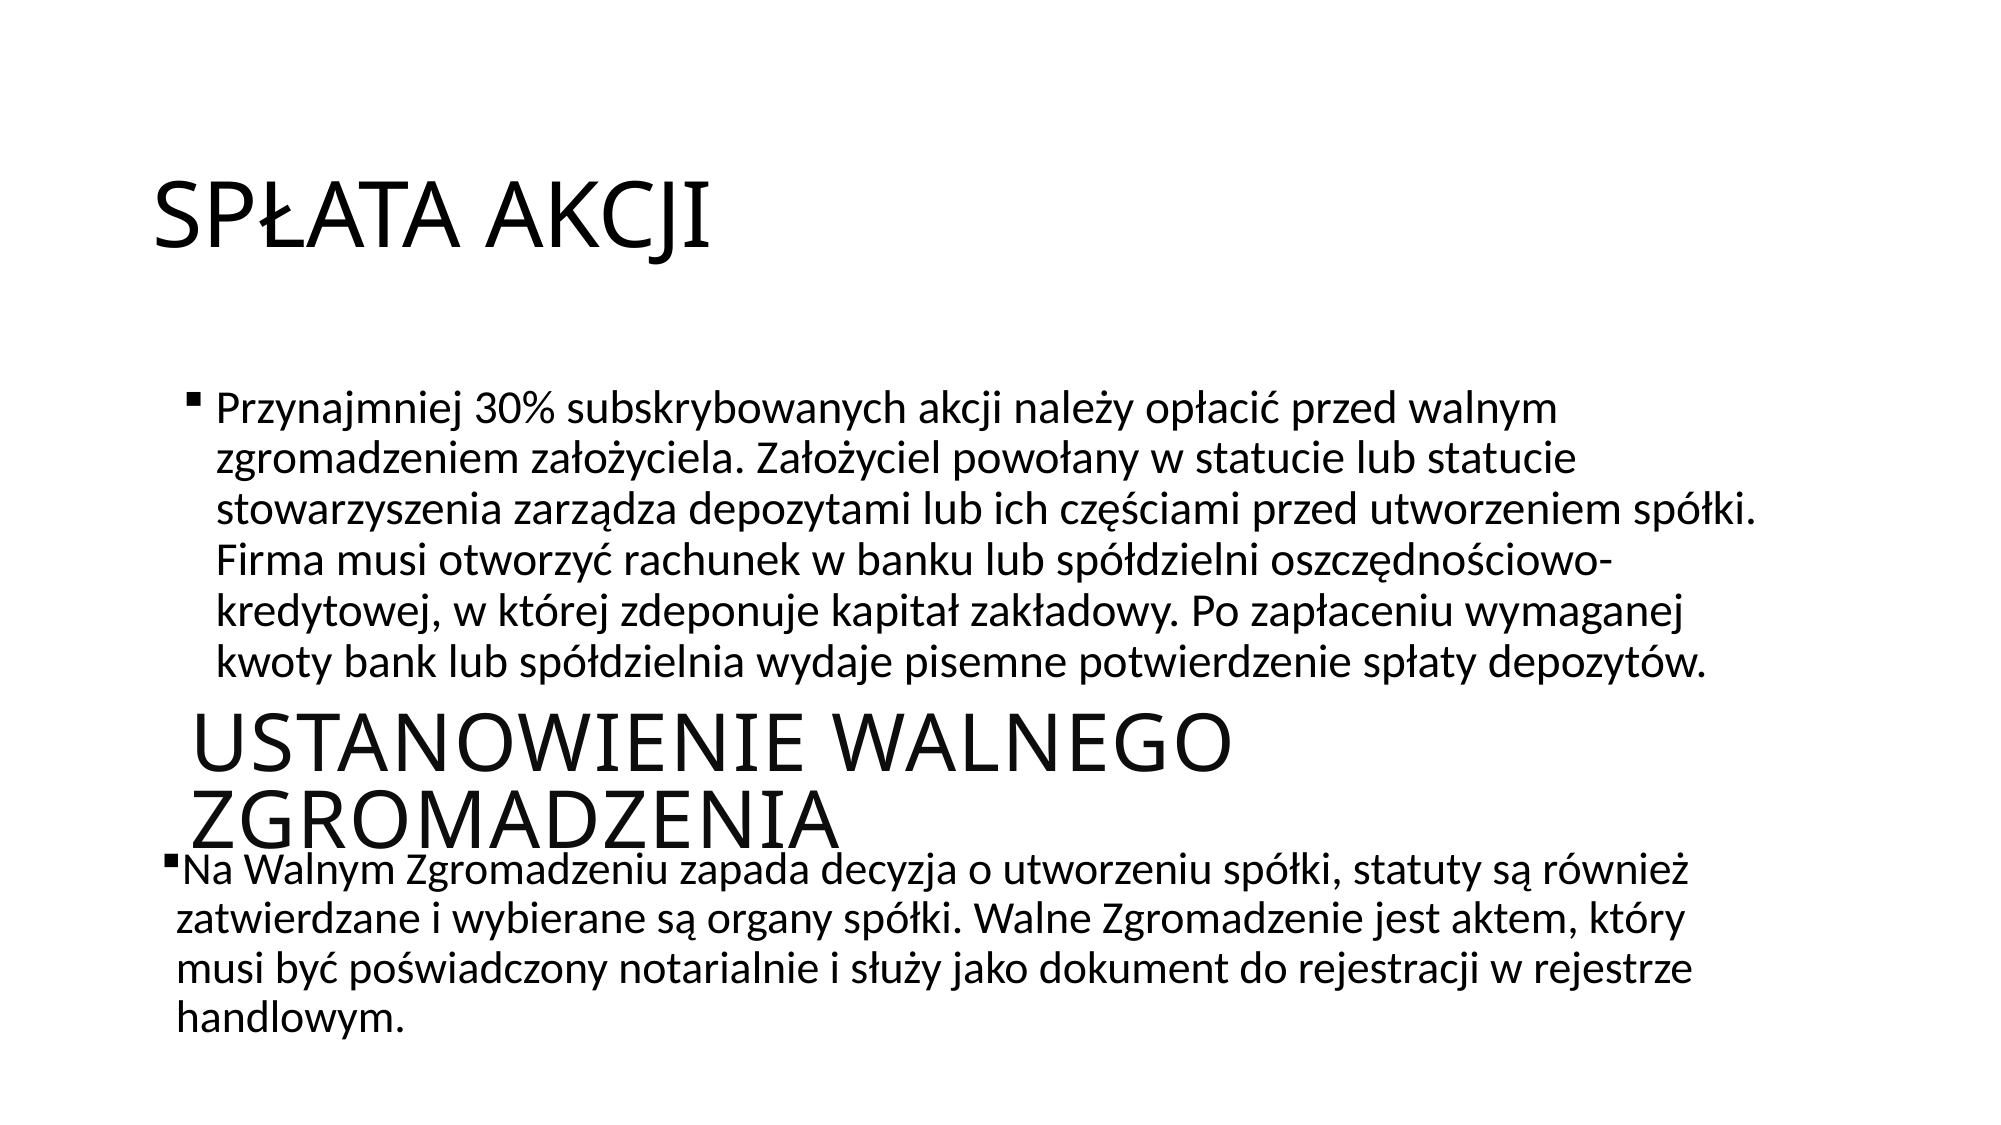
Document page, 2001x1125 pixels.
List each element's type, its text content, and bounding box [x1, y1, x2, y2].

text_box USTANOWIENIE WALNEGO ZGROMADZENIA [175, 625, 1770, 872]
list Przynajmniej 30% subskrybowanych akcji należy opłacić przed walnym zgromadzeniem założyciela. Założyciel powołany w statucie lub statucie stowarzyszenia zarządza depozytami lub ich częściami przed utworzeniem spółki. Firma musi otworzyć rachunek w banku lub spółdzielni oszczędnościowo-kredytowej, w której zdeponuje kapitał zakładowy. Po zapłaceniu wymaganej kwoty bank lub spółdzielnia wydaje pisemne potwierdzenie spłaty depozytów. [168, 375, 1778, 715]
text_box Na Walnym Zgromadzeniu zapada decyzja o utworzeniu spółki, statuty są również zatwierdzane i wybierane są organy spółki. Walne Zgromadzenie jest aktem, który musi być poświadczony notarialnie i służy jako dokument do rejestracji w rejestrze handlowym. [153, 837, 1763, 1125]
title SPŁATA AKCJI [137, 59, 1863, 278]
